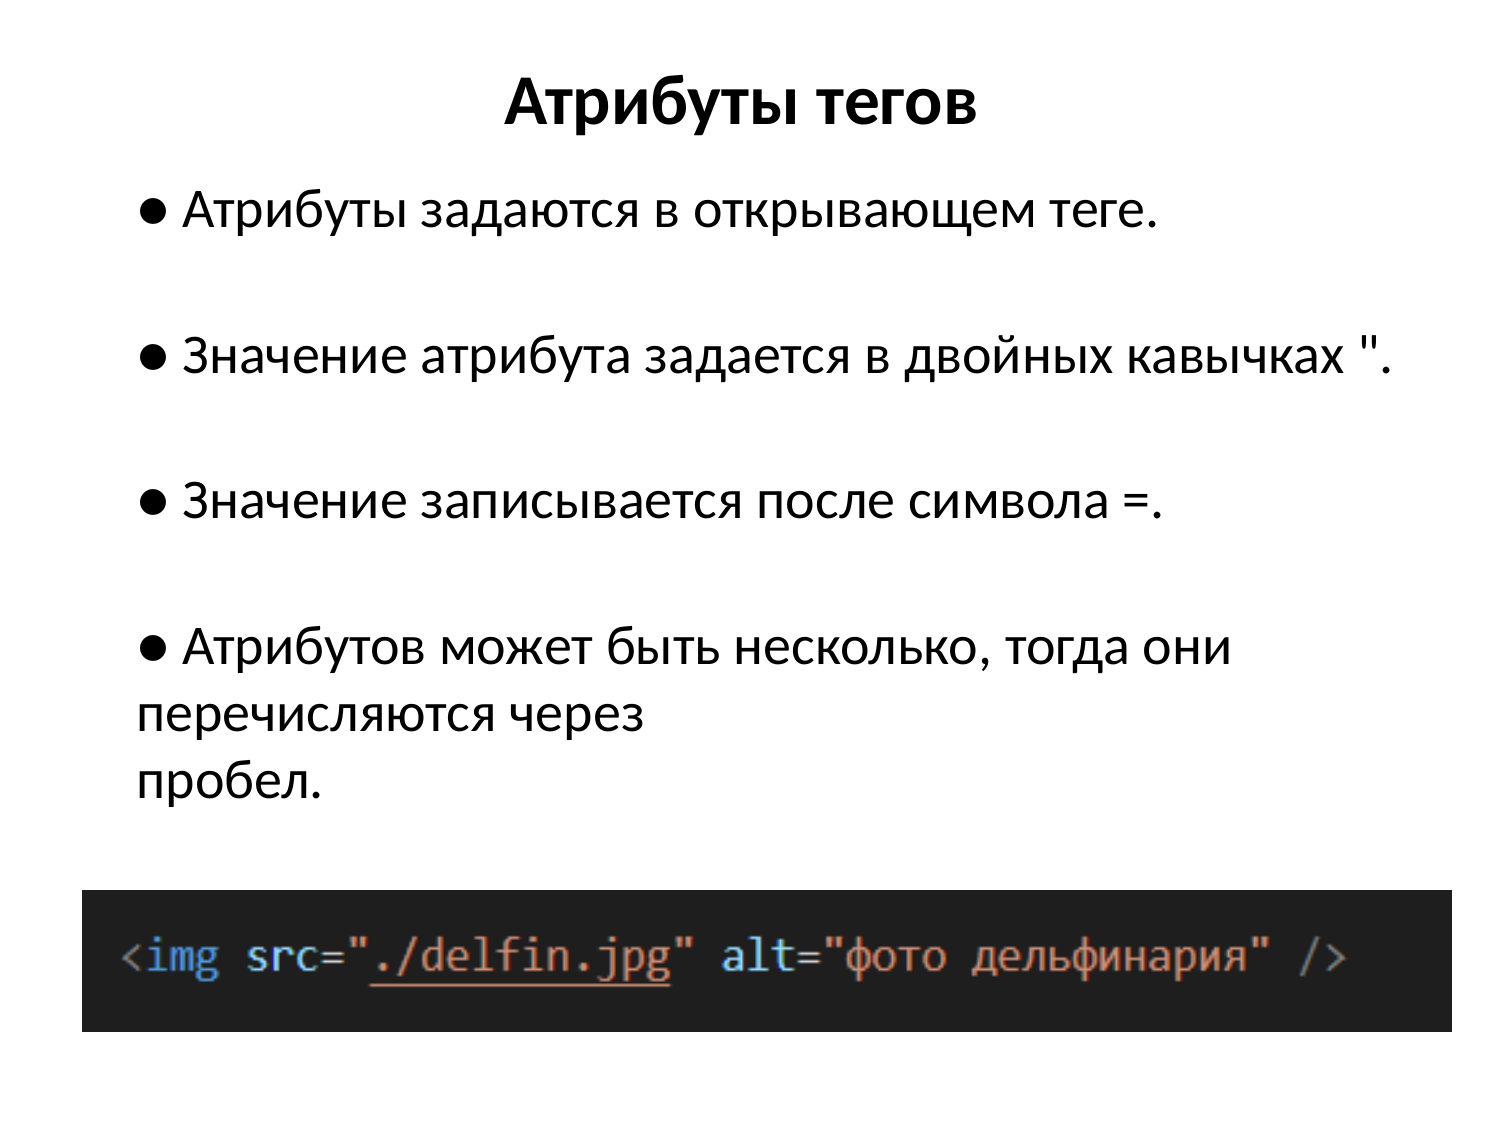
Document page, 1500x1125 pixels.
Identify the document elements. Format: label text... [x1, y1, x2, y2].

picture [81, 890, 1453, 1032]
title Атрибуты тегов [75, 45, 1425, 233]
list ● Атрибуты задаются в открывающем теге. ● Значение атрибута задается в двойных кавычках ". ● Значение записывается после символа =. ● Атрибутов может быть несколько, тогда они перечисляются через пробел. [70, 164, 1421, 907]
